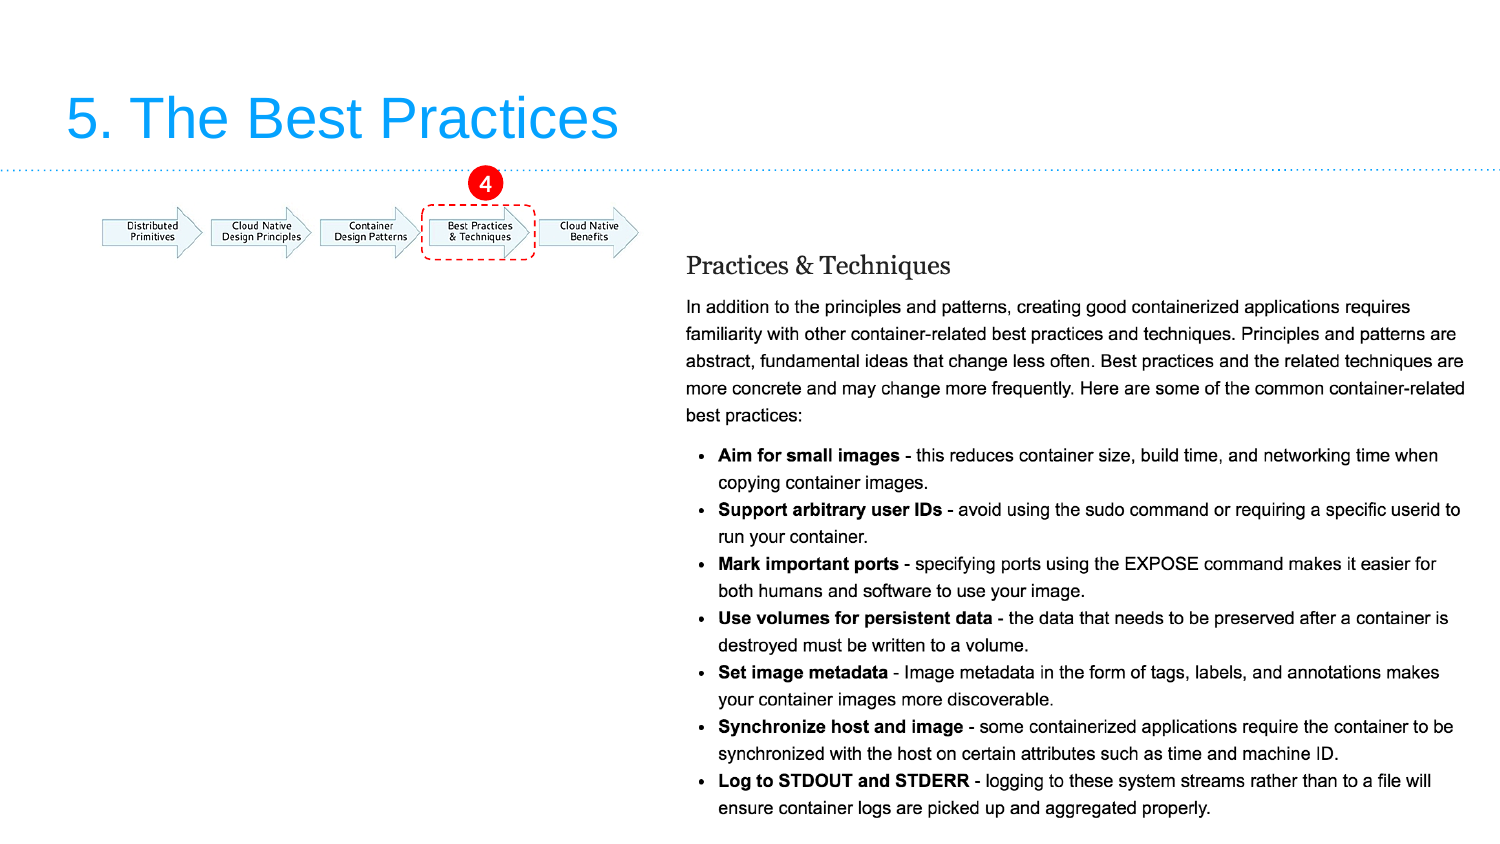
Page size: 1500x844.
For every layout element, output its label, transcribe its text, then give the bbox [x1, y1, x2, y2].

title 5. The Best Practices [51, 72, 1449, 167]
text_box 4 [468, 165, 504, 200]
picture [96, 201, 650, 265]
picture [670, 243, 1487, 829]
